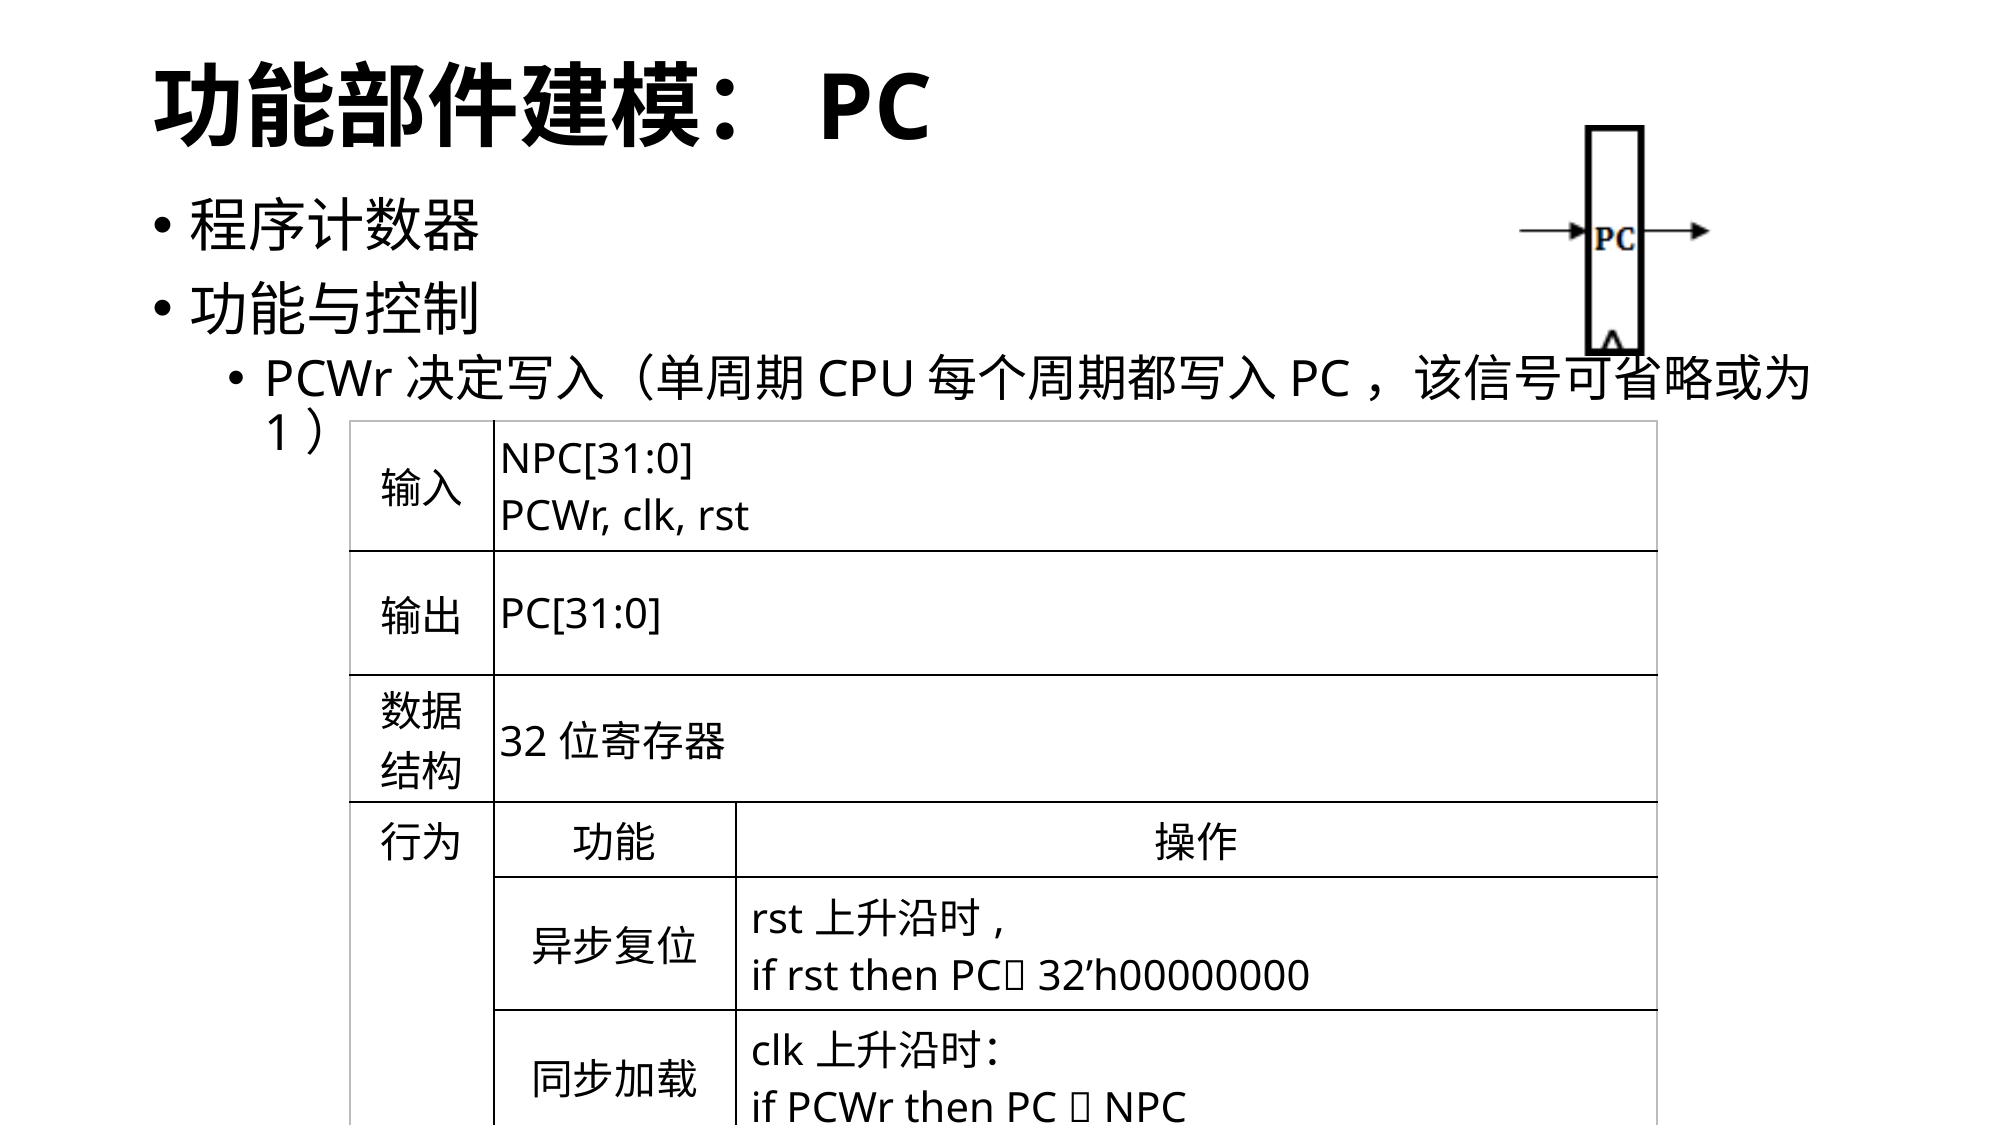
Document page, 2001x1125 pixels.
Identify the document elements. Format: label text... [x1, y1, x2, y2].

table_cell 输出 [351, 552, 493, 674]
table_header NPC[31:0] PCWr, clk, rst [495, 422, 1656, 550]
table_header 输入 [351, 422, 493, 550]
table_cell PC[31:0] [495, 552, 1656, 674]
title 功能部件建模：PC [137, 1, 1863, 188]
table_cell 32位寄存器 [495, 676, 1656, 801]
table_cell rst上升沿时, if rst then PC 32’h00000000 [737, 878, 1656, 1009]
table_cell 同步加载 [495, 1011, 735, 1125]
table_cell 操作 [737, 803, 1656, 876]
table_cell clk上升沿时： if PCWr then PC  NPC [737, 1011, 1656, 1125]
picture [1519, 125, 1730, 356]
list 程序计数器 功能与控制 PCWr决定写入（单周期CPU每个周期都写入PC，该信号可省略或为1） [137, 188, 1863, 903]
table_cell 数据 结构 [351, 676, 493, 801]
table_cell 功能 [495, 803, 735, 876]
table_cell 异步复位 [495, 878, 735, 1009]
table_cell 行为 [351, 803, 493, 1125]
